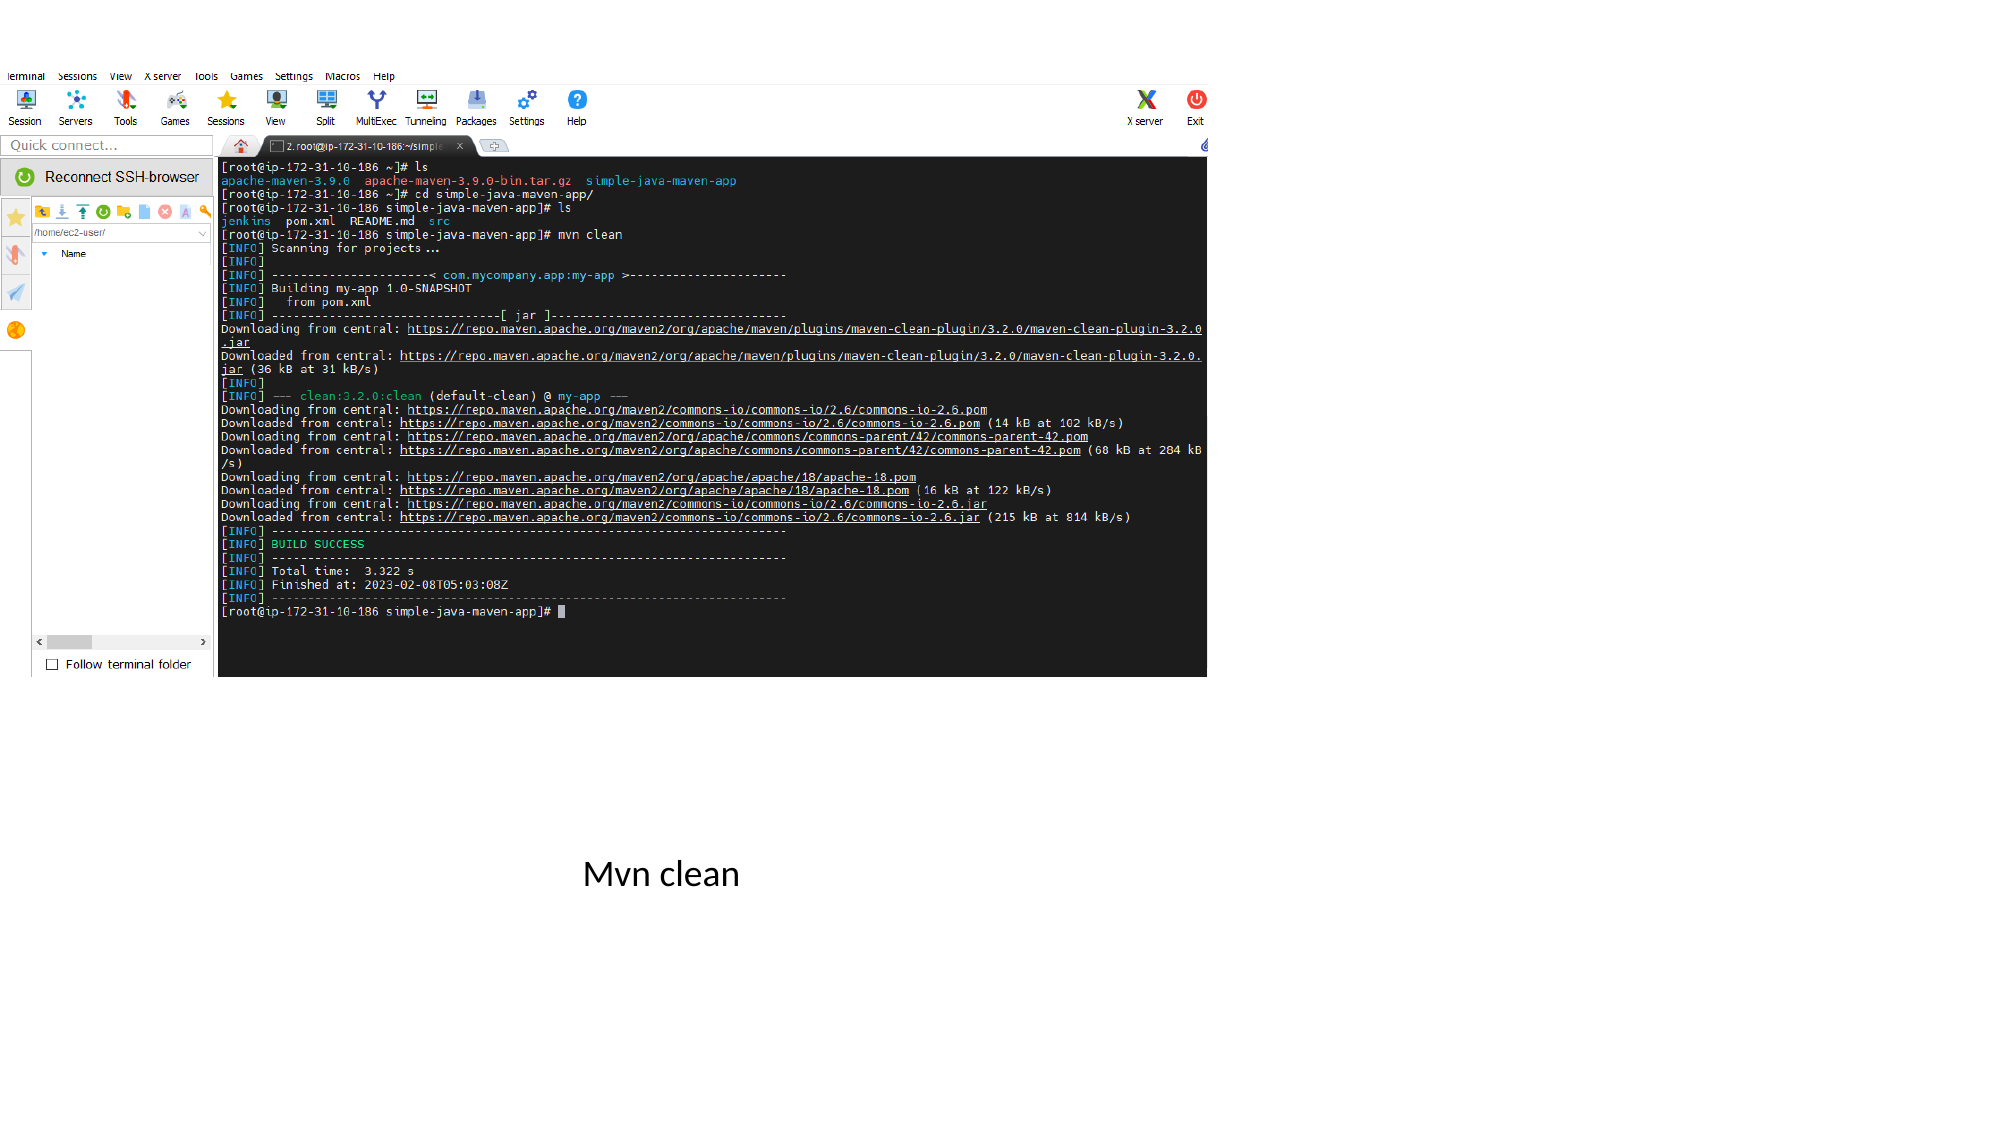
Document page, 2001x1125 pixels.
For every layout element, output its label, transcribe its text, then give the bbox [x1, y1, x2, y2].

text_box Mvn clean [567, 841, 764, 902]
picture [0, 73, 1208, 677]
